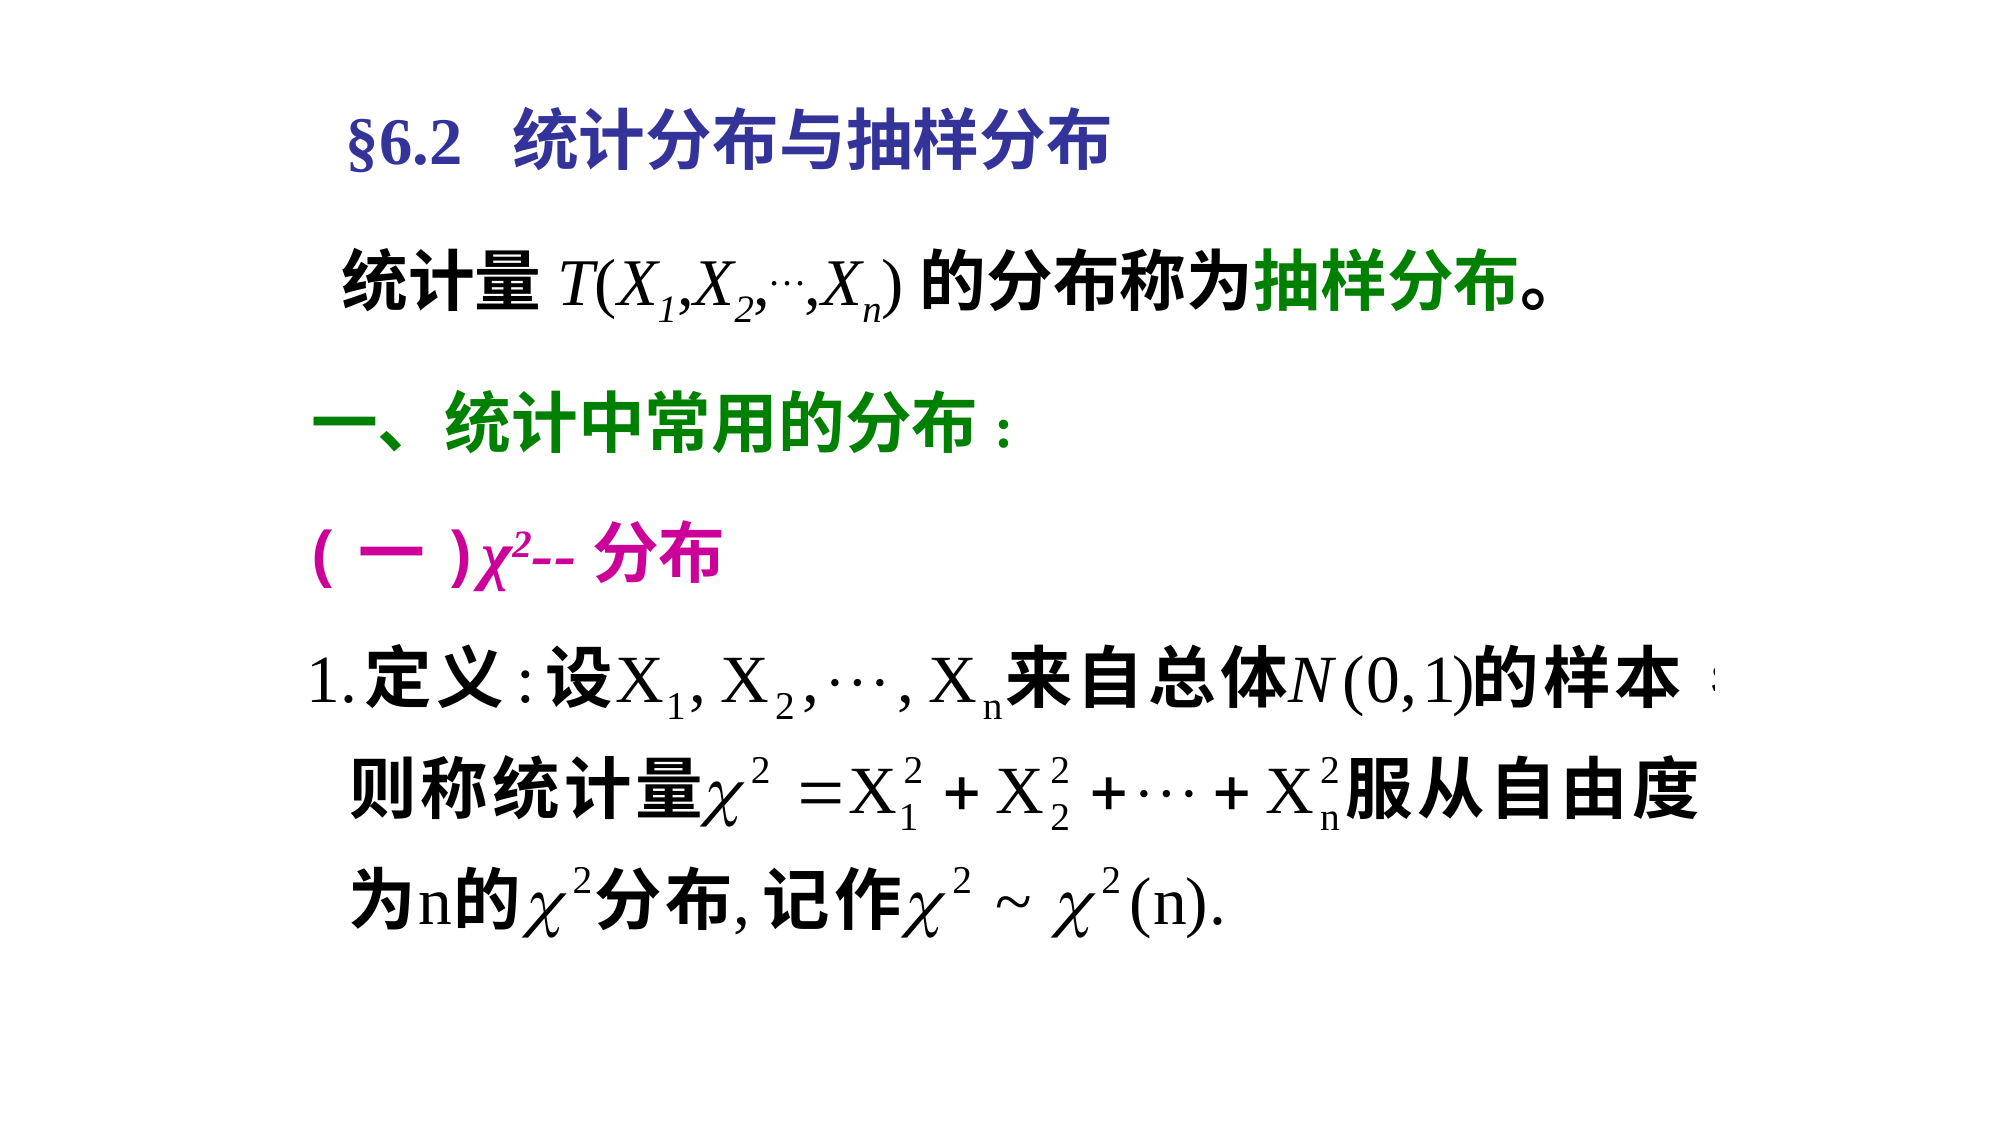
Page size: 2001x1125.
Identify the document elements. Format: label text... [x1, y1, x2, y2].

text_box §6.2 统计分布与抽样分布 [330, 90, 1159, 185]
text_box 统计量T(X1,X2,…,Xn)的分布称为抽样分布。 [326, 231, 1665, 338]
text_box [302, 632, 1715, 953]
text_box (一)χ2--分布 [288, 503, 741, 598]
text_box 一、统计中常用的分布: [296, 373, 1029, 469]
